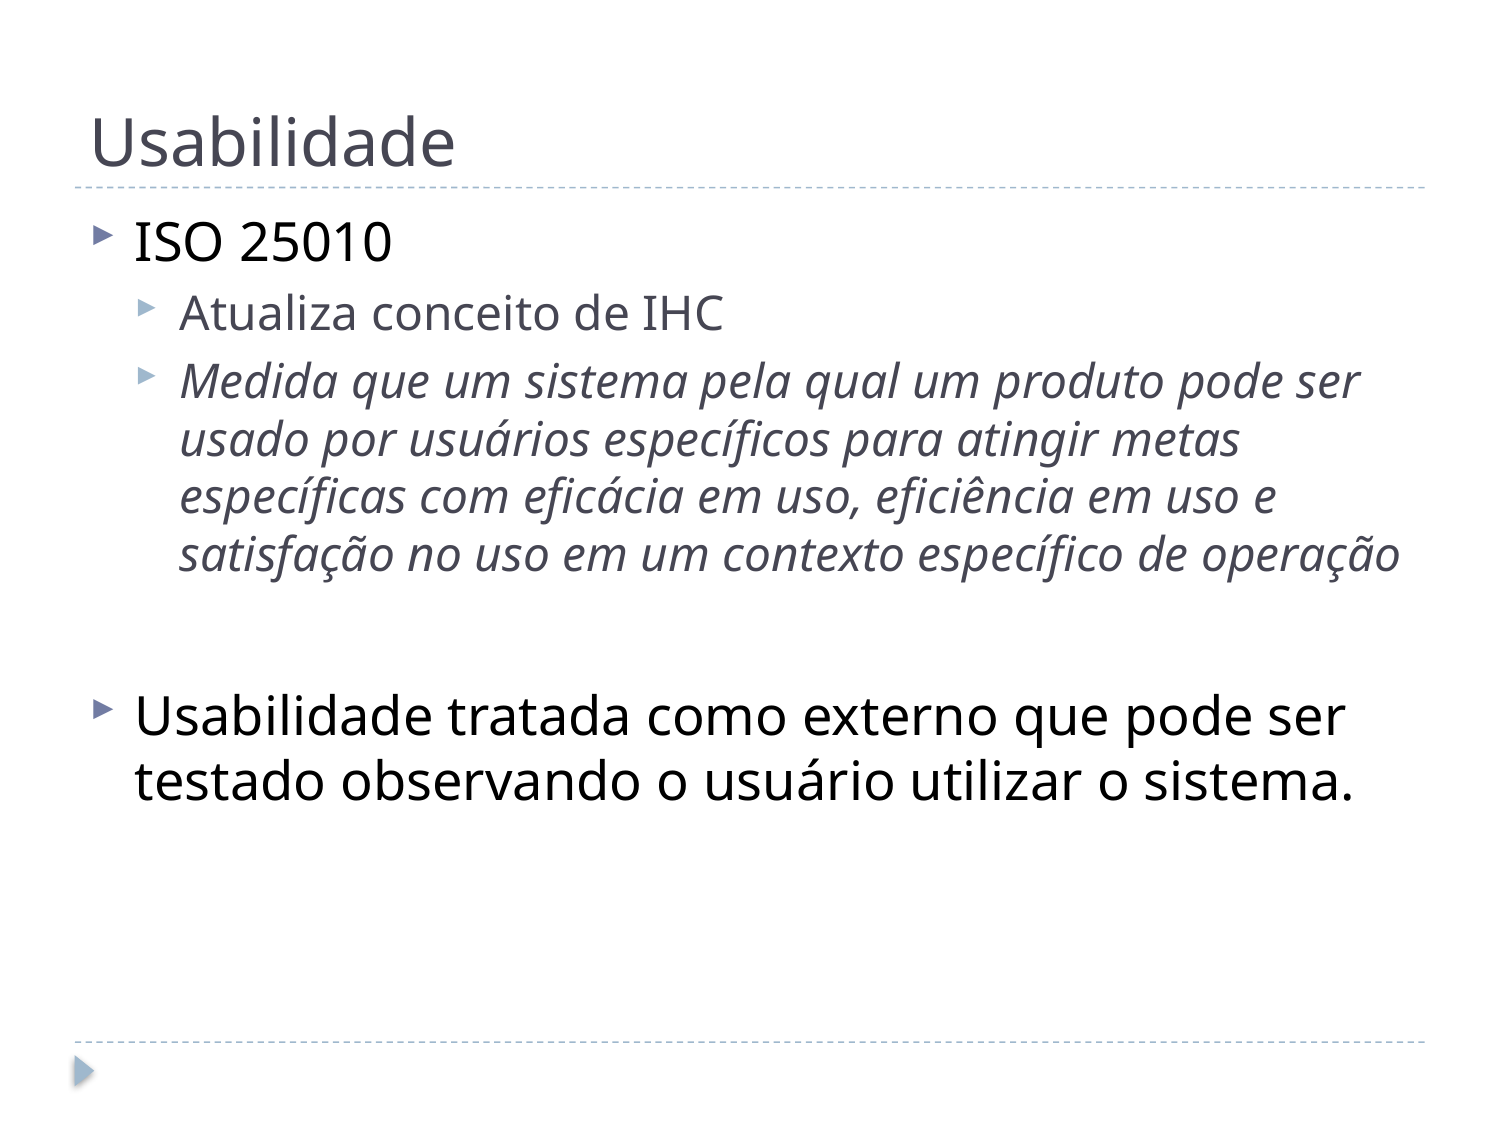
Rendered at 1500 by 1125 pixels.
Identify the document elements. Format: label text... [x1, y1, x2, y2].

list ISO 25010 Atualiza conceito de IHC Medida que um sistema pela qual um produto pode ser usado por usuários específicos para atingir metas específicas com eficácia em uso, eficiência em uso e satisfação no uso em um contexto específico de operação Usabilidade tratada como externo que pode ser testado observando o usuário utilizar o sistema. [75, 200, 1425, 1010]
title Usabilidade [75, 24, 1425, 188]
